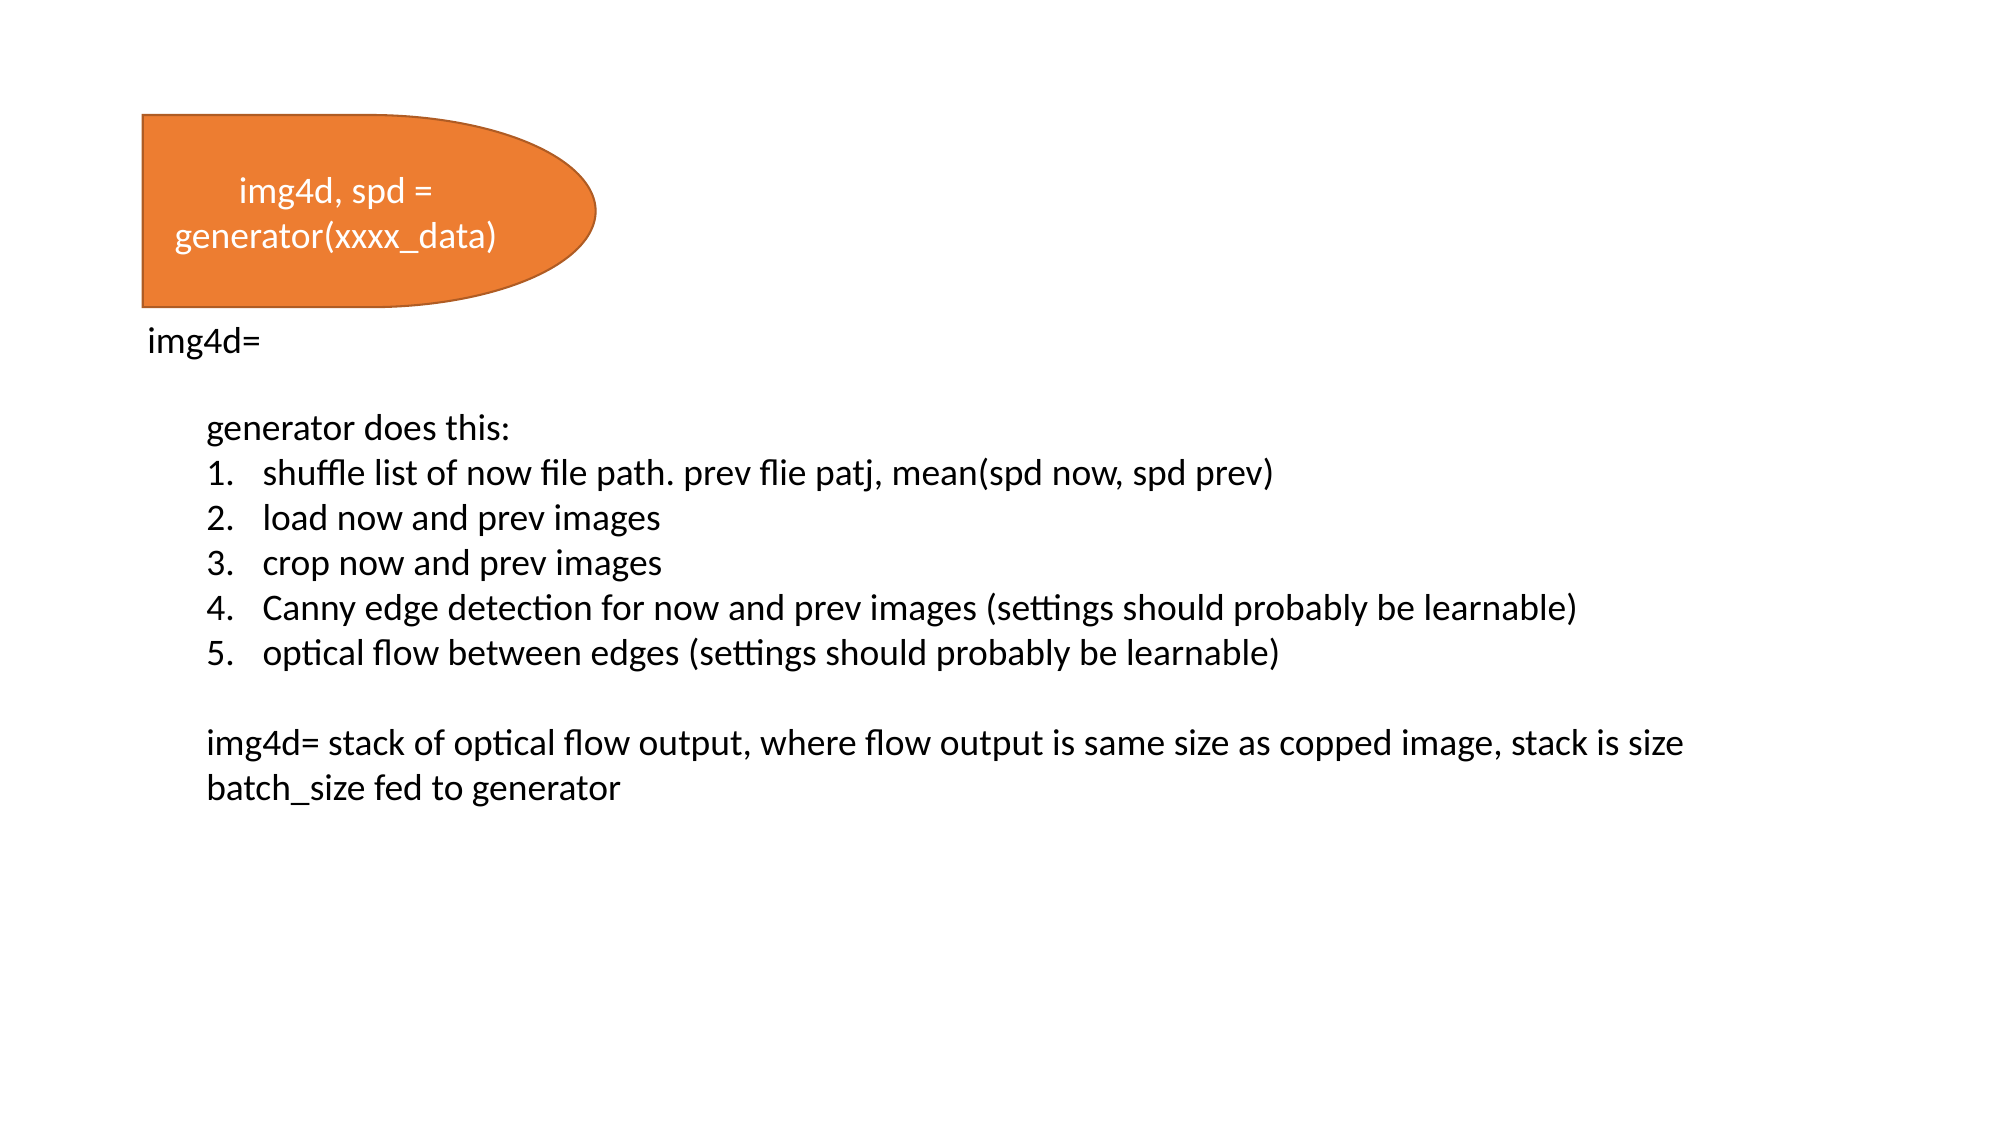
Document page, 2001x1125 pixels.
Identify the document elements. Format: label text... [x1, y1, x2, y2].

text_box img4d, spd = generator(xxxx_data) [141, 113, 597, 308]
text_box img4d= [132, 308, 469, 369]
text_box generator does this: shuffle list of now file path. prev flie patj, mean(spd now, spd prev) load now and prev images crop now and prev images Canny edge detection for now and prev images (settings should probably be learnable) optical flow between edges (settings should probably be learnable) img4d= stack of optical flow output, where flow output is same size as copped image, stack is size batch_size fed to generator [191, 395, 1793, 861]
